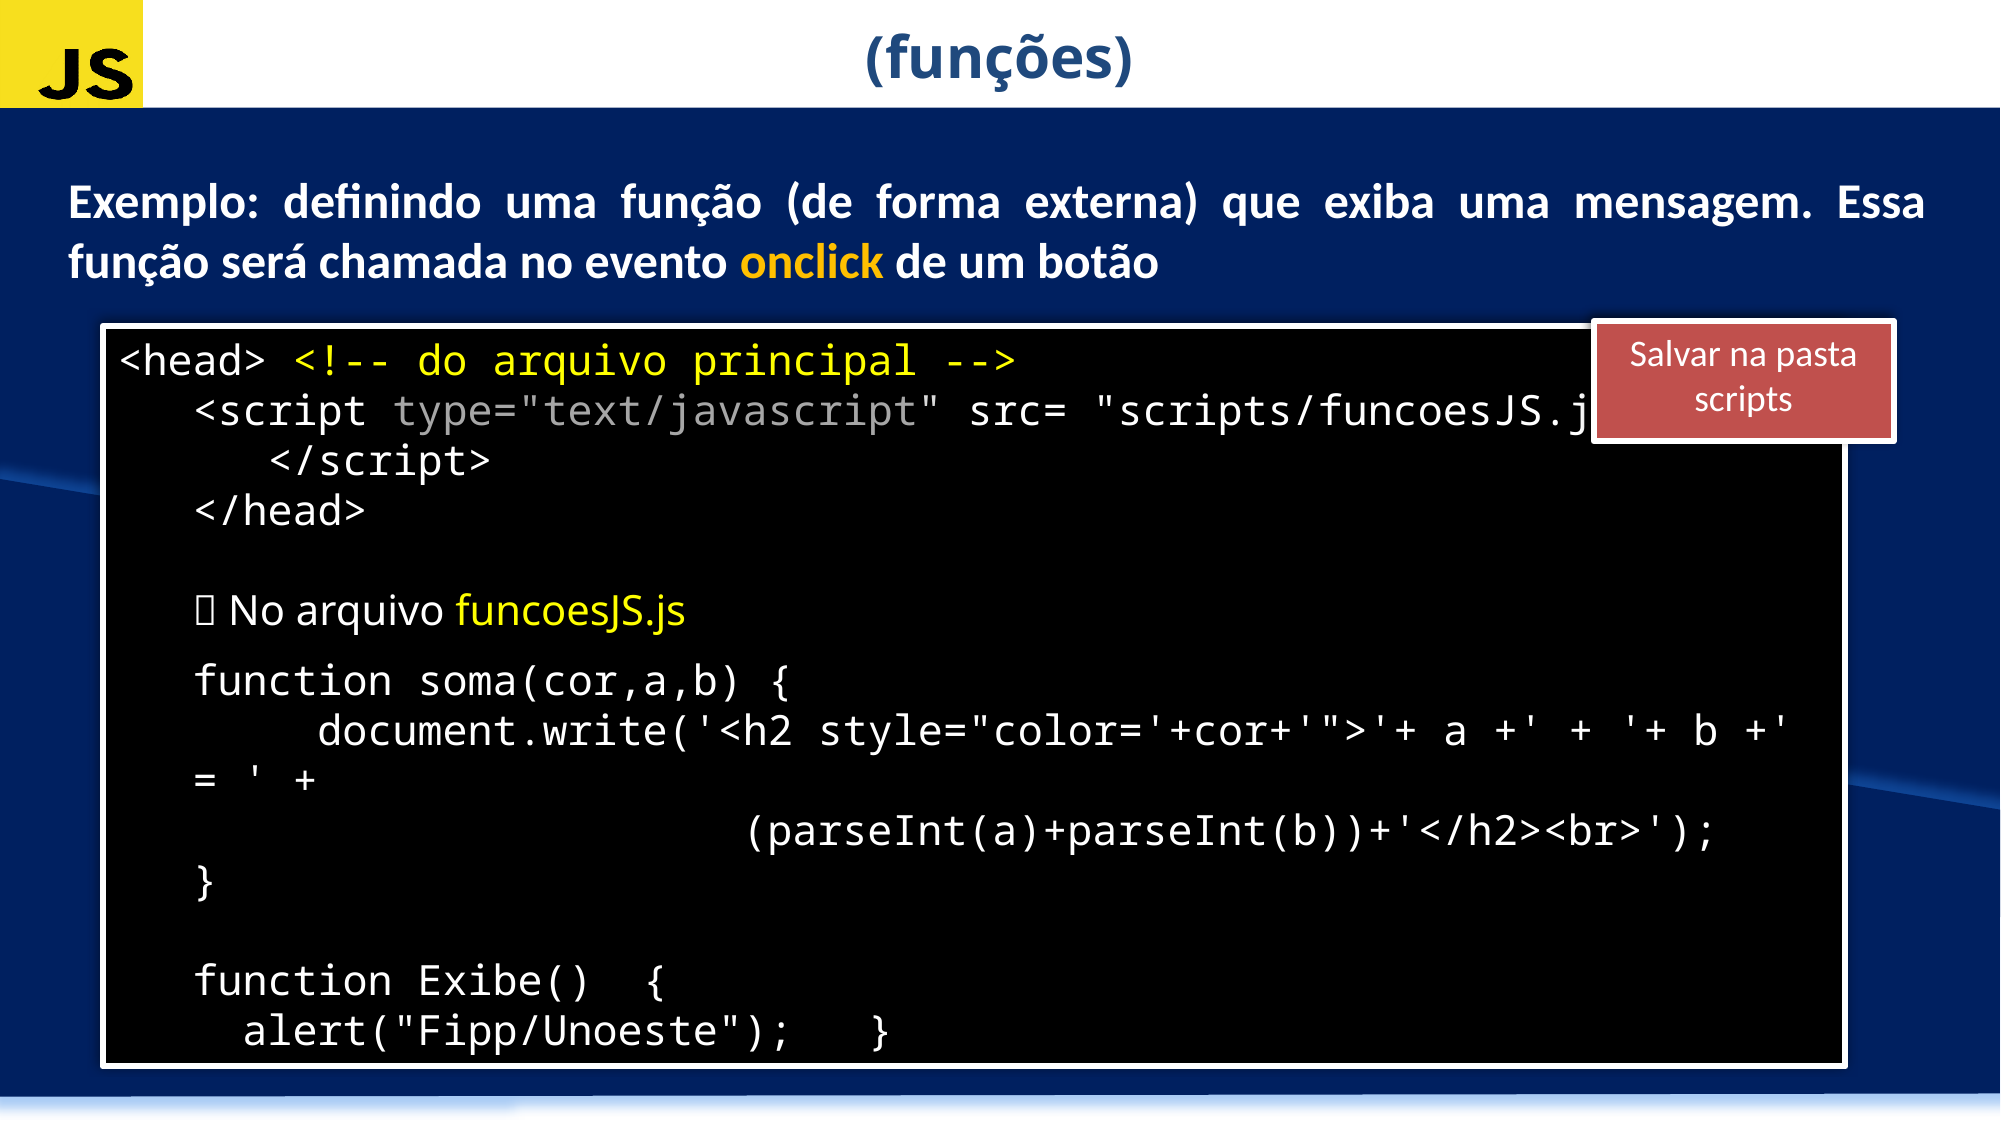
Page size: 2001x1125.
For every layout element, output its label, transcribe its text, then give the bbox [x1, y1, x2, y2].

text_box Exemplo: definindo uma função (de forma externa) que exiba uma mensagem. Essa função será chamada no evento onclick de um botão [53, 161, 1942, 1045]
picture [0, 0, 143, 108]
text_box <head> <!-- do arquivo principal --> <script type="text/javascript" src= "scripts/funcoesJS.js"> </script> </head>  No arquivo funcoesJS.js function soma(cor,a,b) { document.write('<h2 style="color='+cor+'">'+ a +' + '+ b +' = ' + (parseInt(a)+parseInt(b))+'</h2><br>'); } function Exibe() { alert("Fipp/Unoeste"); } [100, 323, 1848, 1069]
text_box (funções) [249, 0, 1750, 111]
text_box Salvar na pasta scripts [1591, 318, 1897, 444]
